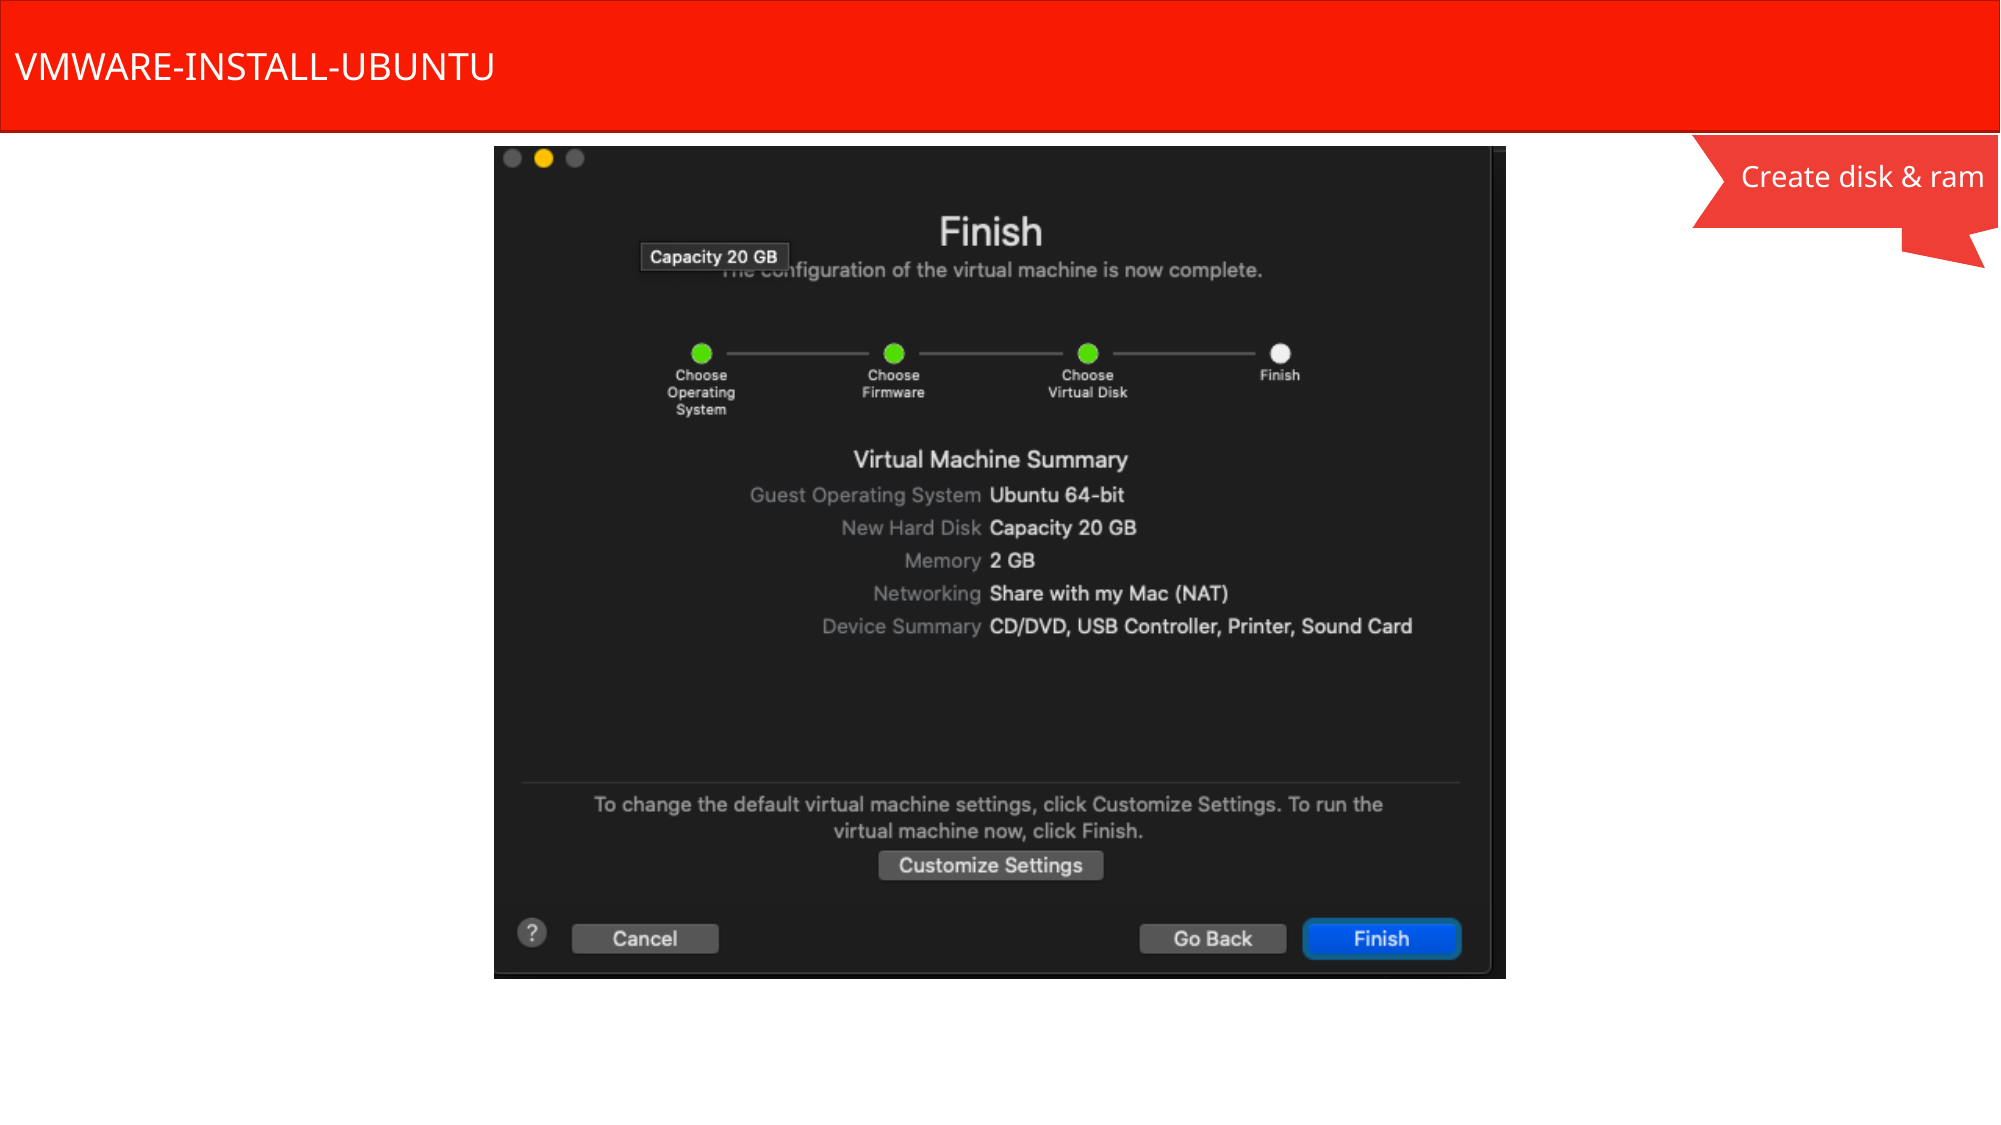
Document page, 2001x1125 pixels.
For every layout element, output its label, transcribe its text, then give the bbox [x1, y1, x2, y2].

picture [494, 145, 1506, 980]
picture [1691, 135, 1998, 268]
text_box VMWARE-INSTALL-UBUNTU [0, 0, 2000, 133]
